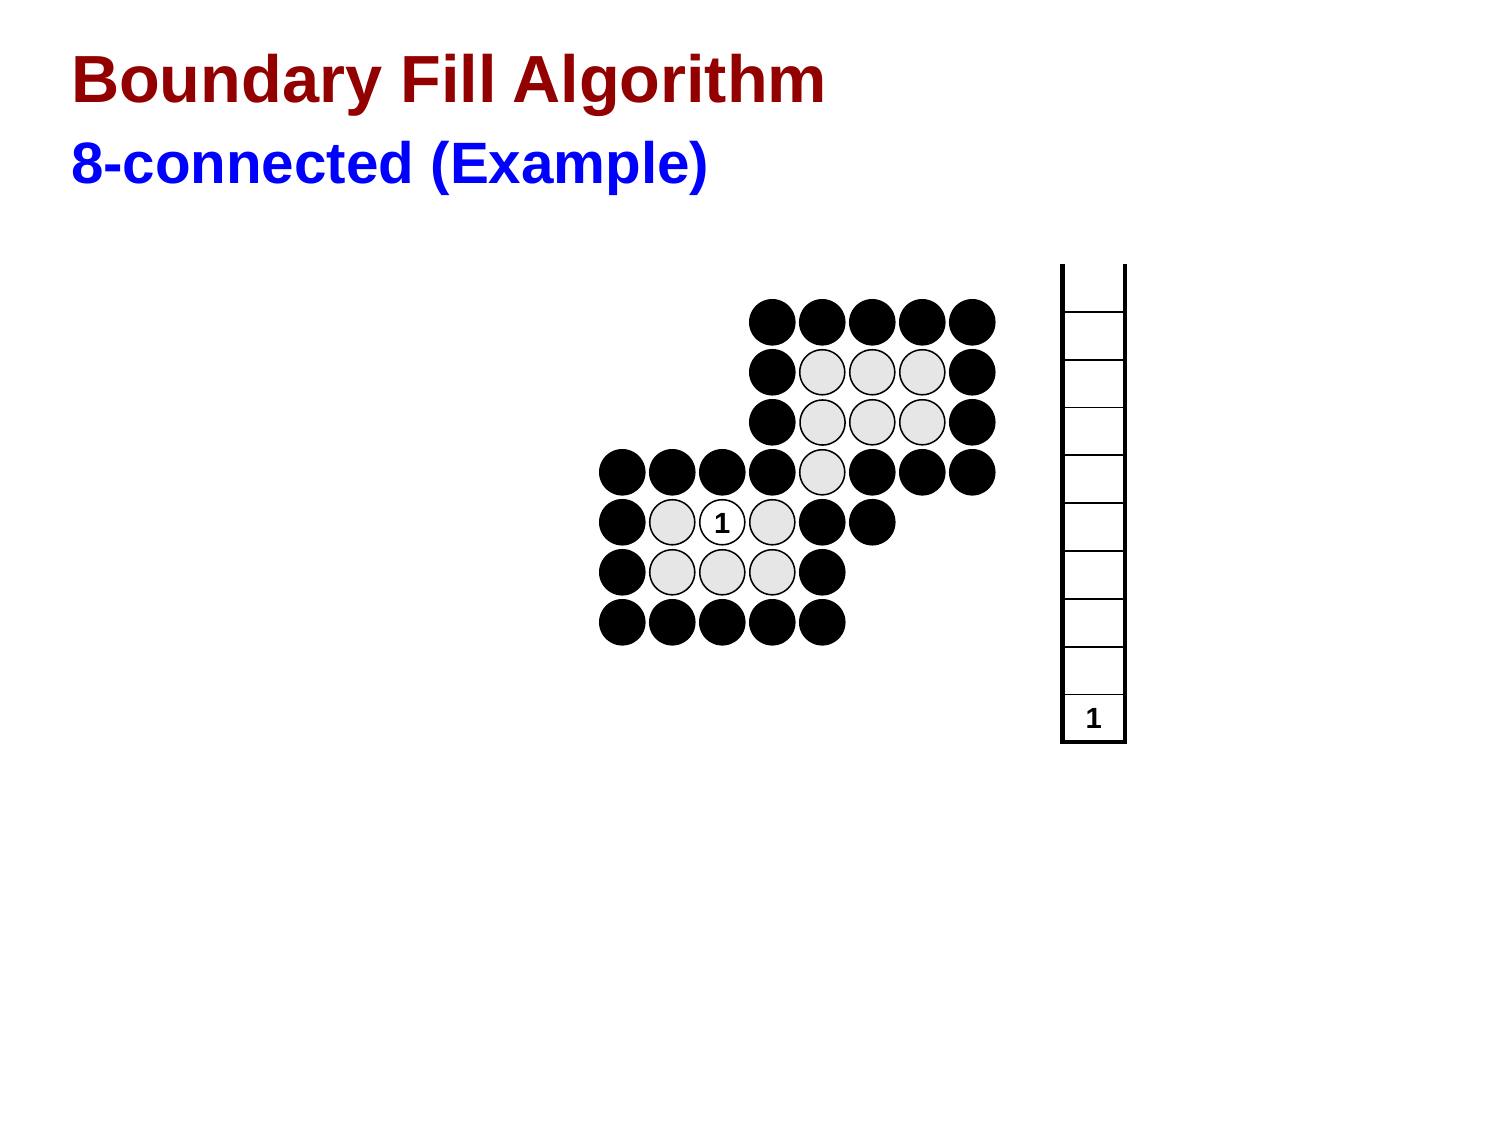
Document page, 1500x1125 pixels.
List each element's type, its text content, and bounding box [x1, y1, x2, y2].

table_cell [1065, 552, 1123, 598]
table_cell [1065, 456, 1123, 502]
table_header [1065, 264, 1123, 311]
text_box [599, 299, 995, 645]
table_cell [1065, 408, 1123, 454]
table_cell [1065, 361, 1123, 407]
text_box Boundary Fill Algorithm 8-connected (Example) [56, 37, 1444, 205]
table_cell [1065, 313, 1123, 359]
table_cell [1065, 504, 1123, 550]
table_cell 1 [1065, 695, 1123, 740]
table_cell [1065, 648, 1123, 694]
table_cell [1065, 600, 1123, 646]
